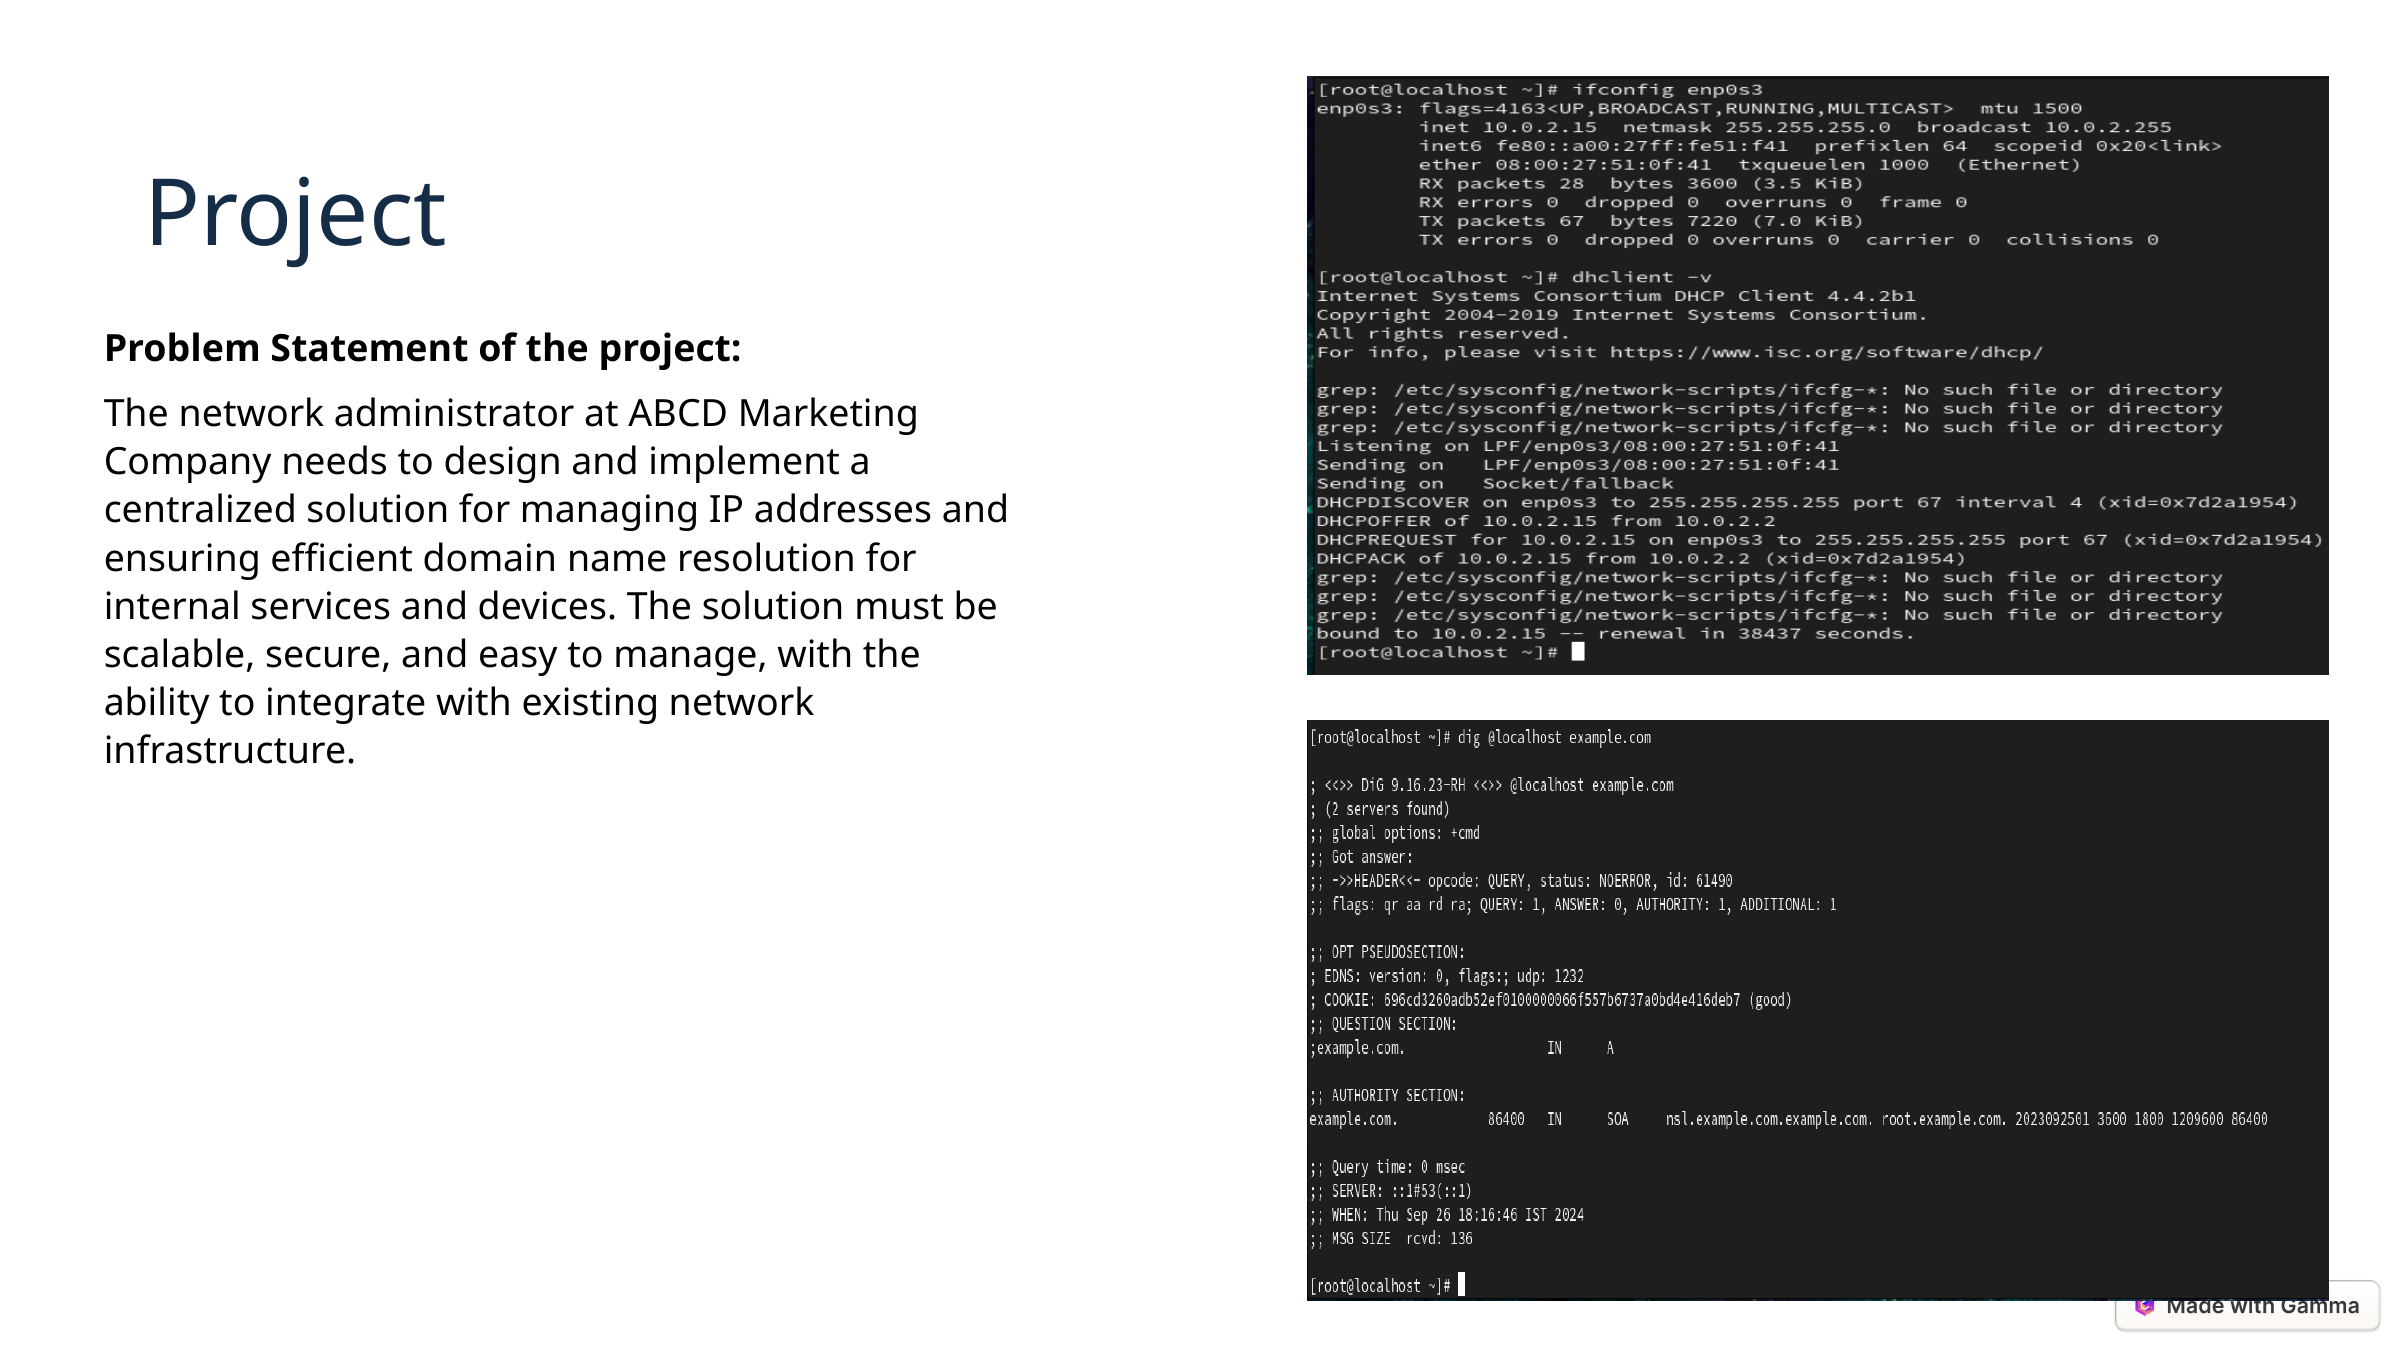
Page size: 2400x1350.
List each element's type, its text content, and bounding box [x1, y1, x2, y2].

picture [1307, 720, 2389, 1339]
picture [1307, 76, 2329, 675]
text_box Project [144, 148, 1075, 265]
text_box Problem Statement of the project: The network administrator at ABCD Marketing Company needs to design and implement a centralized solution for managing IP addresses and ensuring efficient domain name resolution for internal services and devices. The solution must be scalable, secure, and easy to manage, with the ability to integrate with existing network infrastructure. [103, 321, 1034, 1246]
